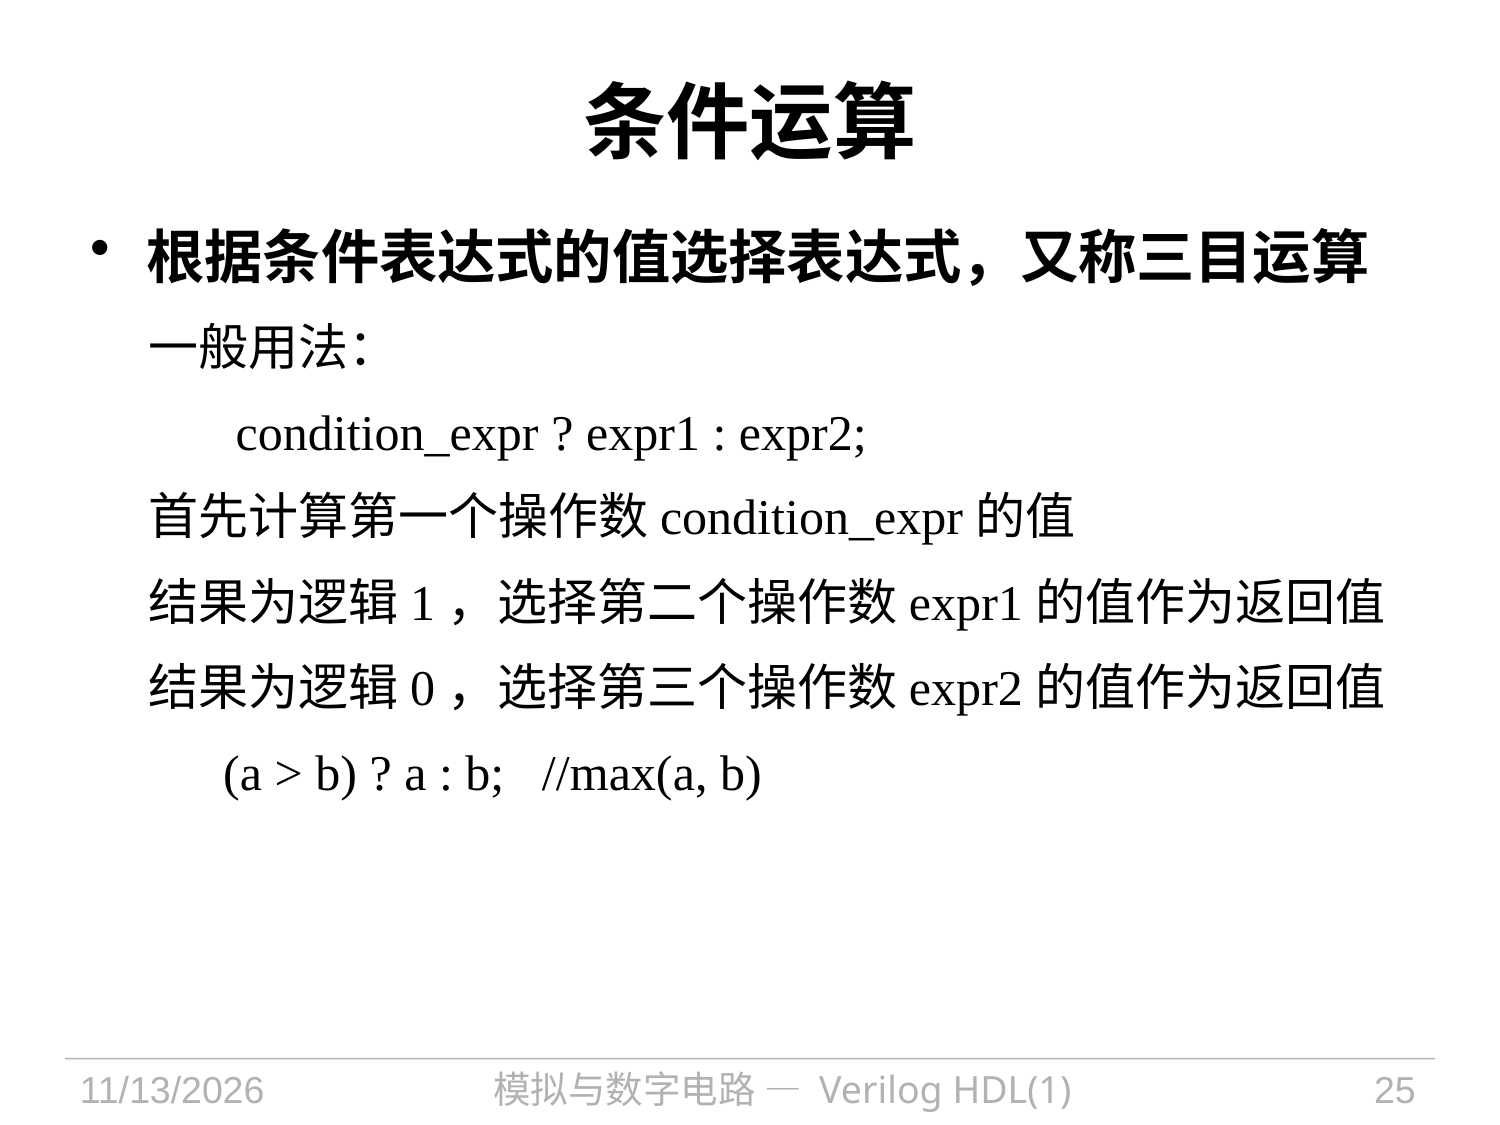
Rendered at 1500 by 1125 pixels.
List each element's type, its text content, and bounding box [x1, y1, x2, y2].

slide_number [64, 1058, 348, 1125]
title 条件运算 [75, 24, 1425, 212]
list 根据条件表达式的值选择表达式，又称三目运算 一般用法： condition_expr ? expr1 : expr2; 首先计算第一个操作数condition_expr的值 结果为逻辑1，选择第二个操作数expr1的值作为返回值 结果为逻辑0，选择第三个操作数expr2的值作为返回值 (a > b) ? a : b; //max(a, b) [75, 212, 1425, 1044]
slide_number 25 [1230, 1058, 1431, 1125]
footer 模拟与数字电路 — Verilog HDL(1) [359, 1058, 1205, 1125]
